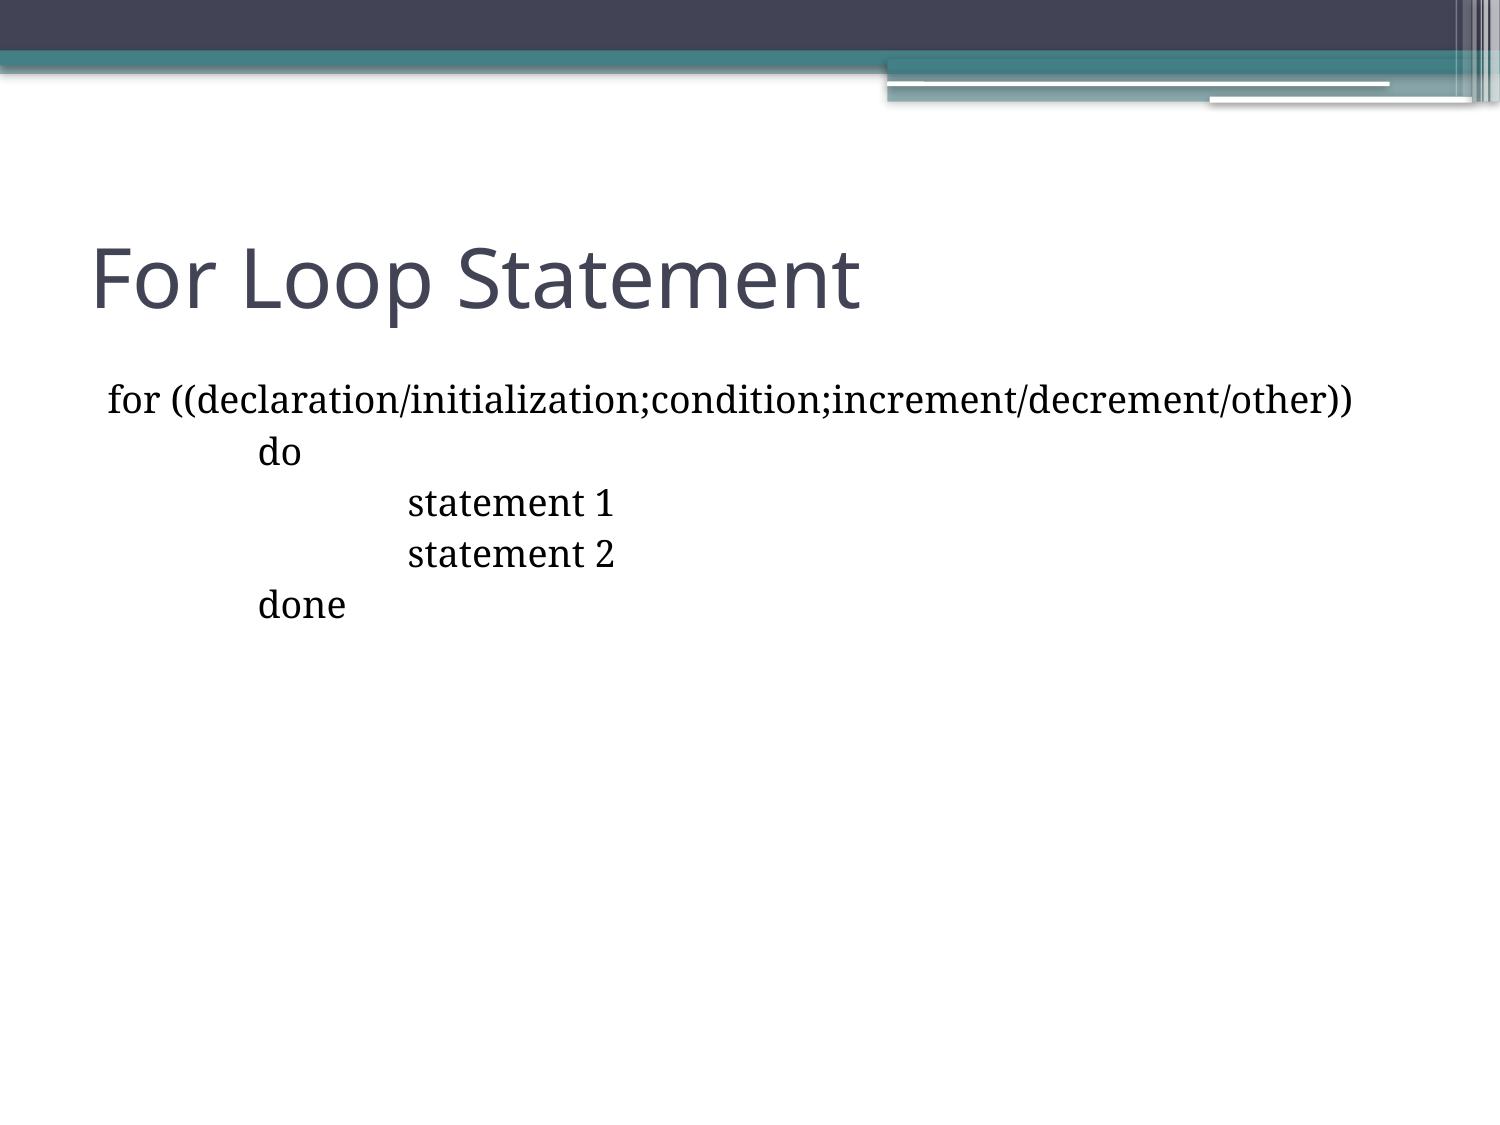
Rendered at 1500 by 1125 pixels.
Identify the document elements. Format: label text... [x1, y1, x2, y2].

list for ((declaration/initialization;condition;increment/decrement/other)) do statement 1 statement 2 done [75, 368, 1425, 1079]
title For Loop Statement [75, 187, 1425, 363]
